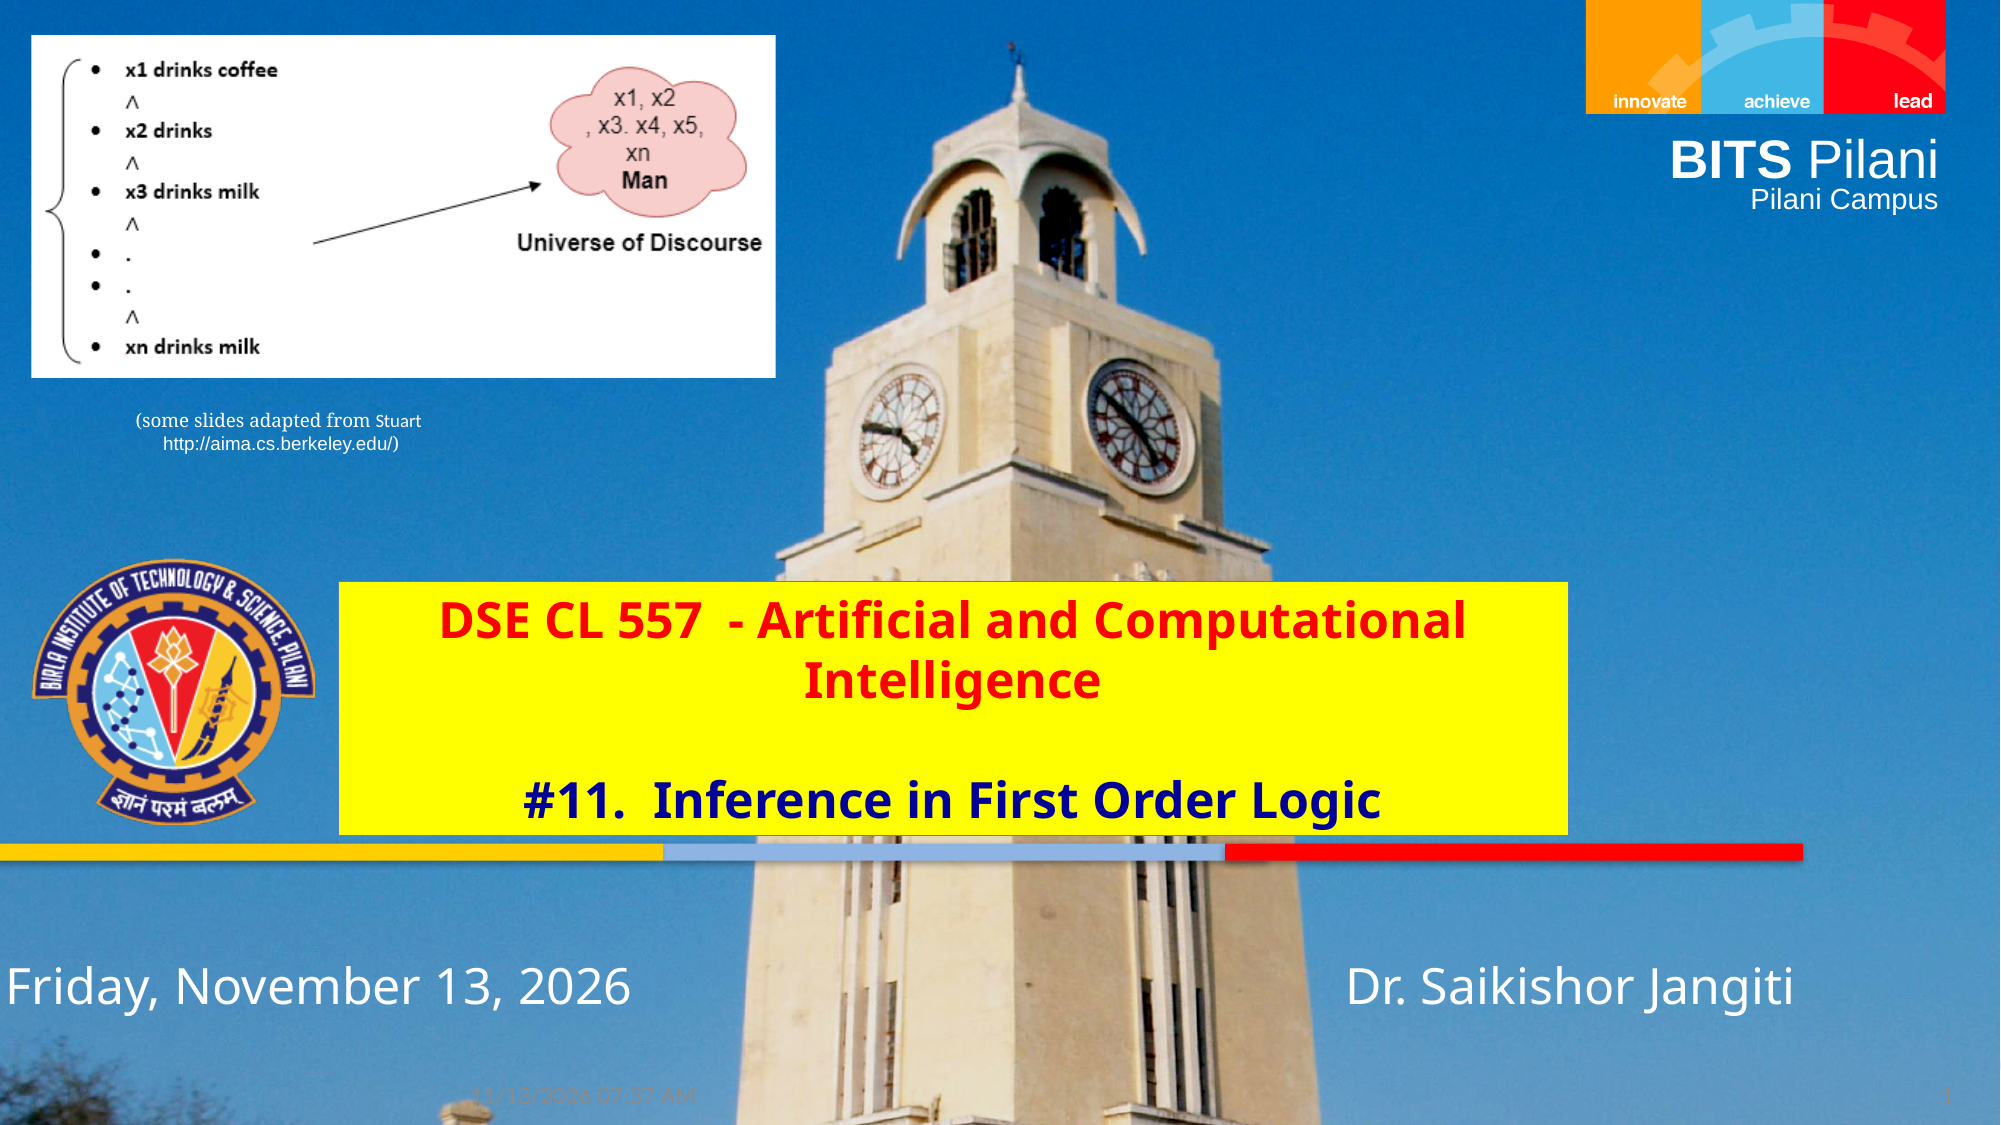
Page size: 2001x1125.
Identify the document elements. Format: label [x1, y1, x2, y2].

text_box [0, 558, 1804, 862]
picture [0, 0, 2000, 1125]
text_box [1652, 116, 1957, 224]
